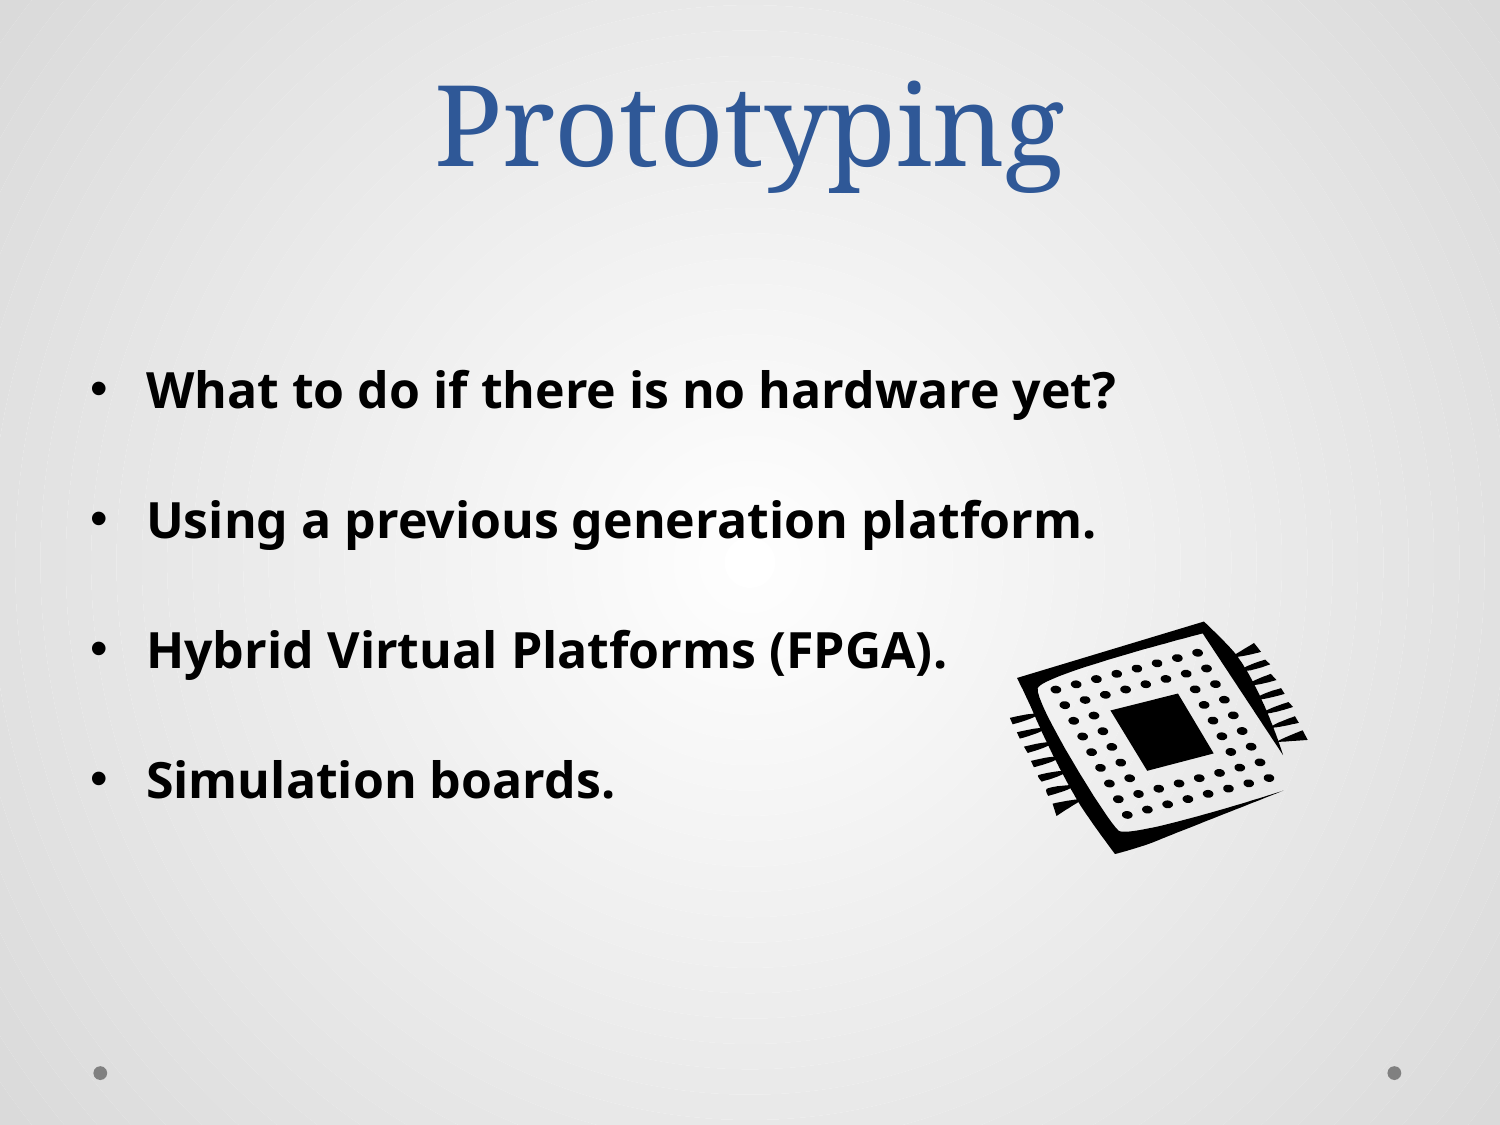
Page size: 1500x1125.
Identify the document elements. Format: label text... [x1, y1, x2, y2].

picture [1009, 621, 1308, 855]
list What to do if there is no hardware yet? Using a previous generation platform. Hybrid Virtual Platforms (FPGA). Simulation boards. [75, 290, 1425, 1005]
title Prototyping [75, 0, 1425, 197]
